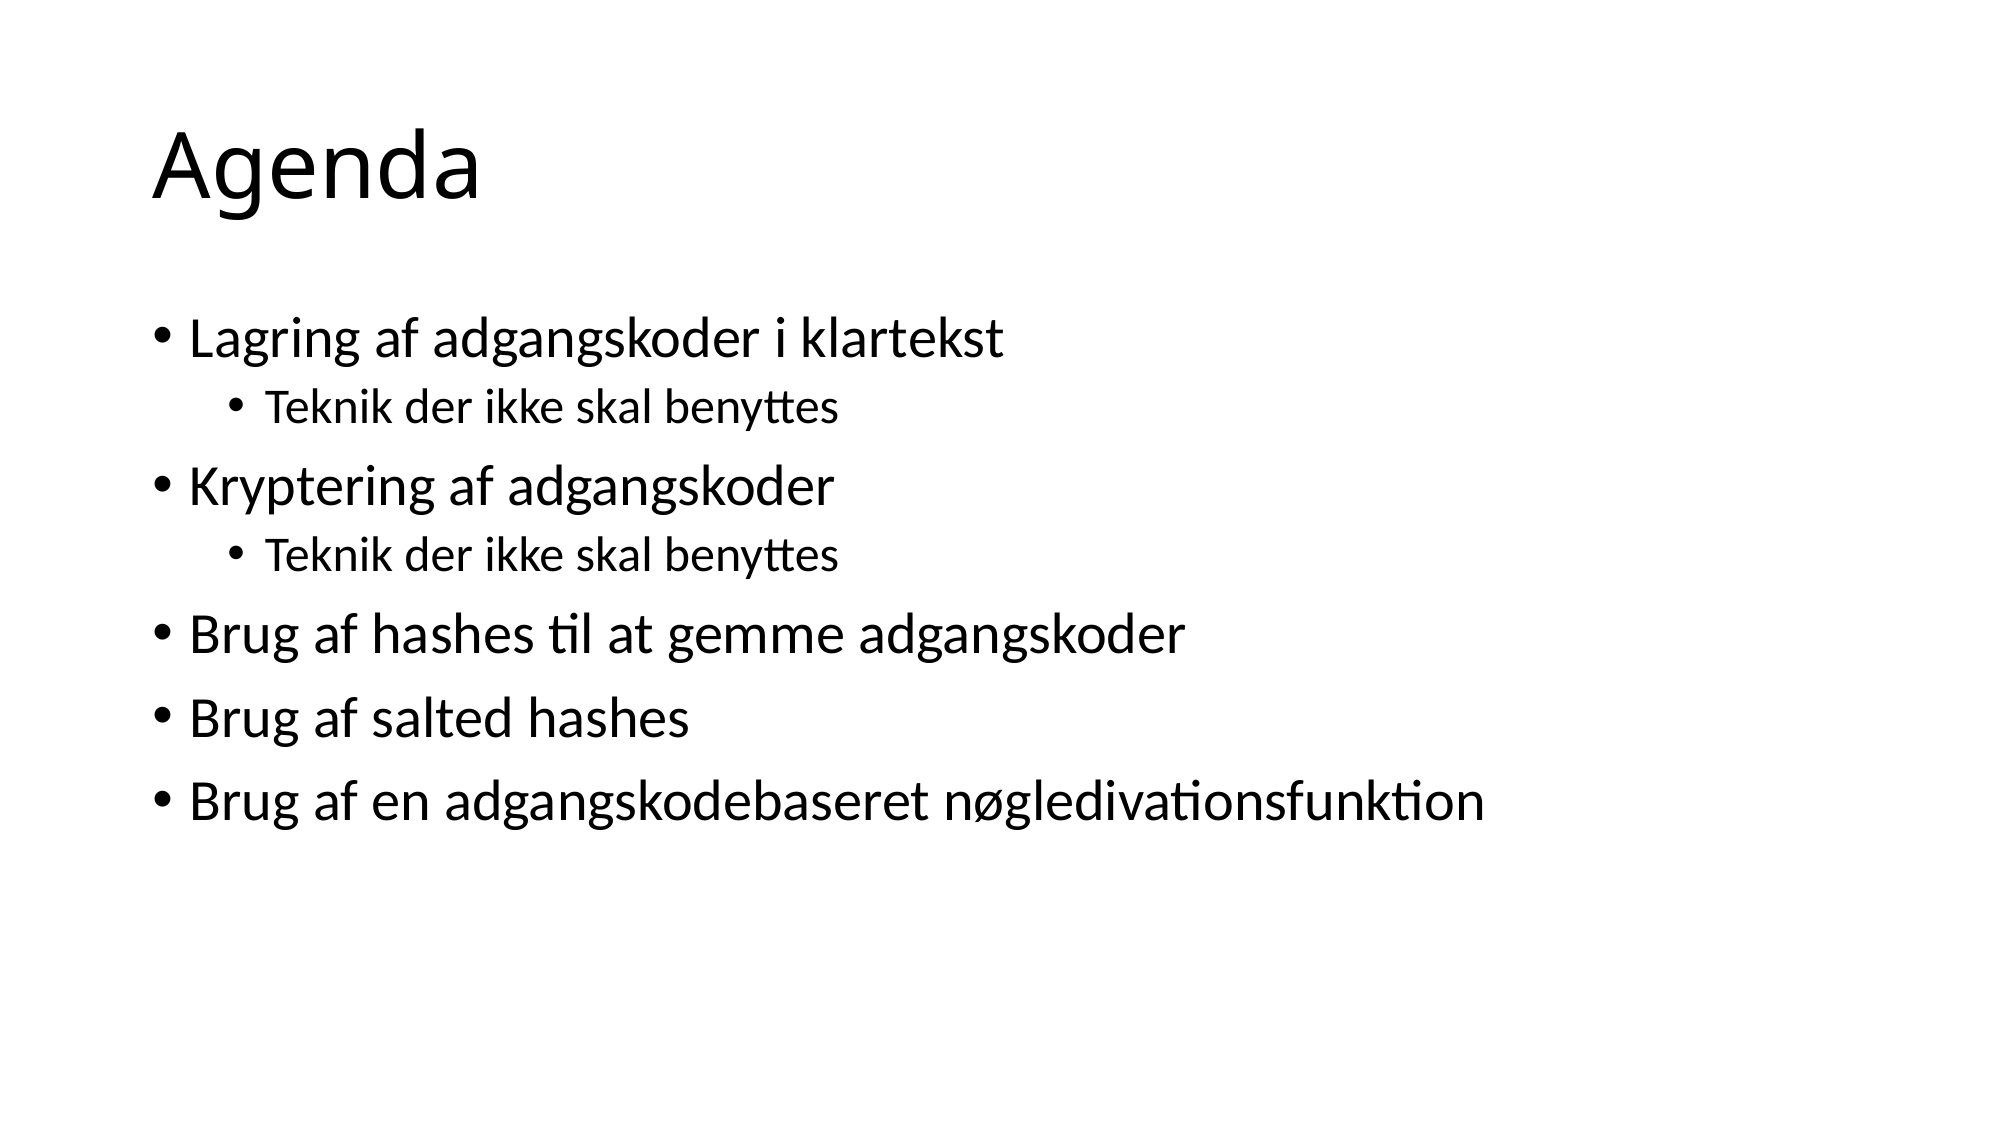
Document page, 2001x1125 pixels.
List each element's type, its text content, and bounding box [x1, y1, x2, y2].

list Lagring af adgangskoder i klartekst Teknik der ikke skal benyttes Kryptering af adgangskoder Teknik der ikke skal benyttes Brug af hashes til at gemme adgangskoder Brug af salted hashes Brug af en adgangskodebaseret nøgledivationsfunktion [137, 299, 1863, 1014]
title Agenda [137, 59, 1863, 278]
